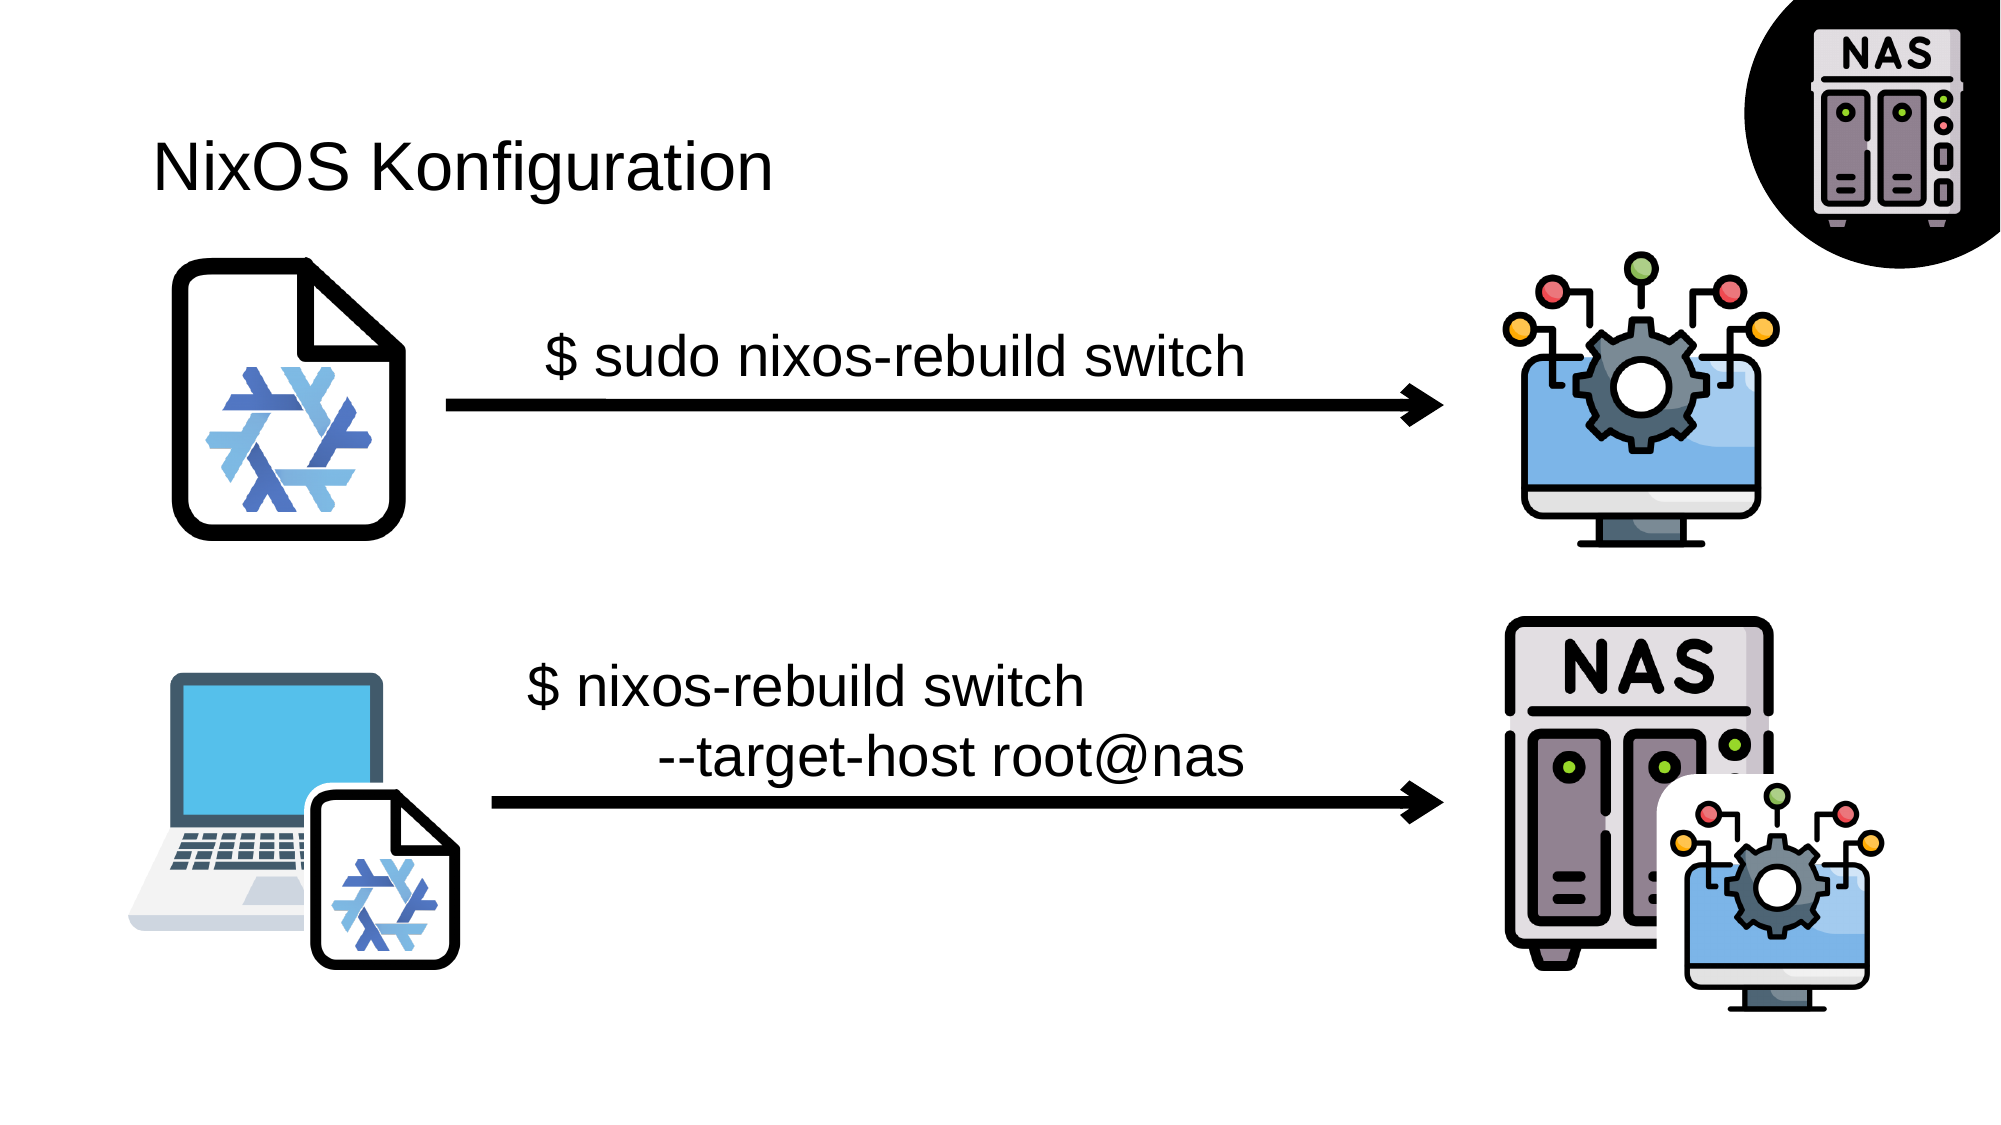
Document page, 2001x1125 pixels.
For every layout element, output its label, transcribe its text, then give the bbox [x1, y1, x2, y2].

picture [1782, 23, 1992, 233]
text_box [1656, 774, 1896, 1016]
picture [1461, 616, 1817, 971]
title NixOS Konfiguration [137, 59, 1863, 278]
text_box $ nixos-rebuild switch --target-host root@nas [512, 640, 1311, 796]
text_box $ sudo nixos-rebuild switch [530, 311, 1308, 397]
picture [1487, 245, 1795, 553]
picture [128, 653, 425, 950]
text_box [146, 257, 431, 541]
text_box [294, 782, 476, 975]
